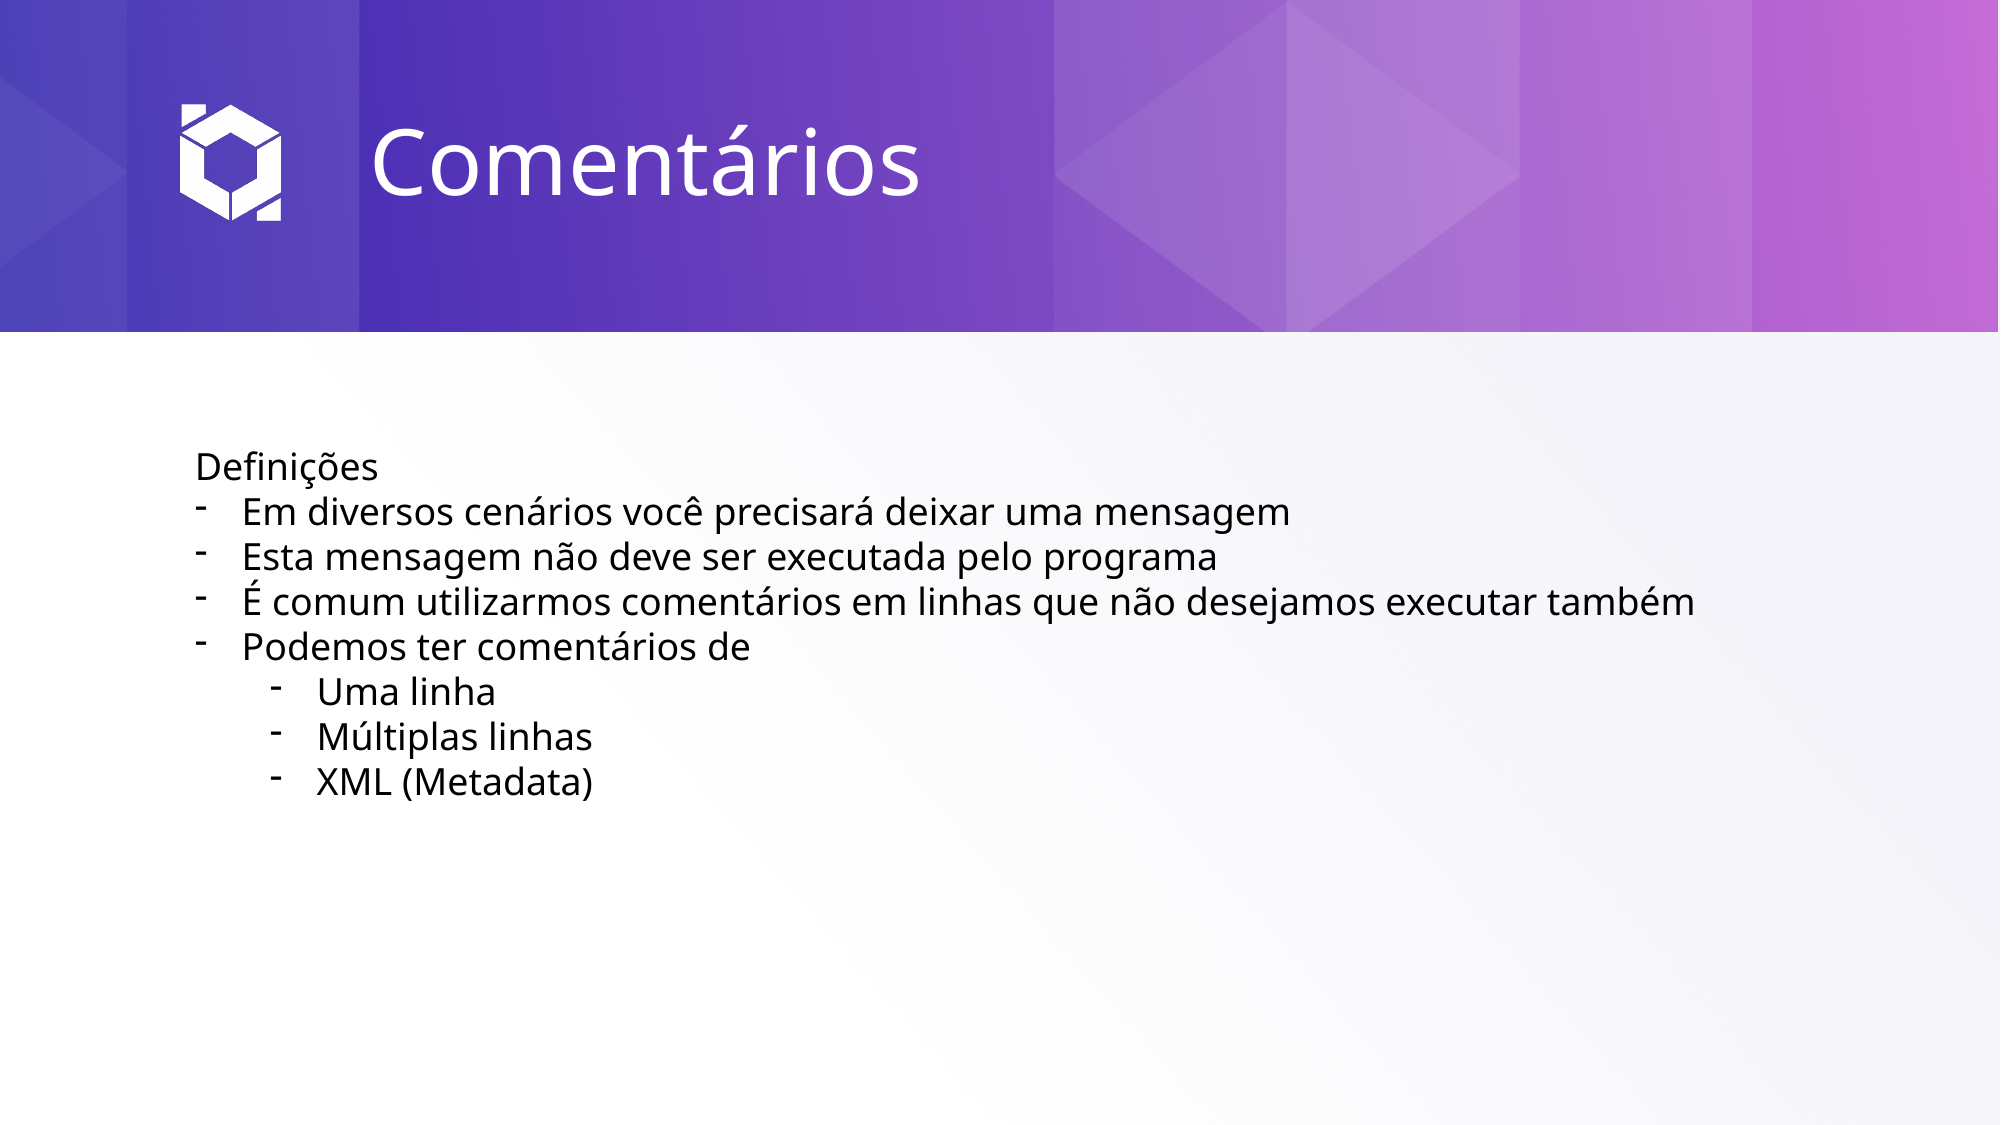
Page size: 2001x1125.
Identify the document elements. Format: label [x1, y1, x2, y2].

list [0, 332, 2000, 1125]
picture [0, 0, 2000, 332]
